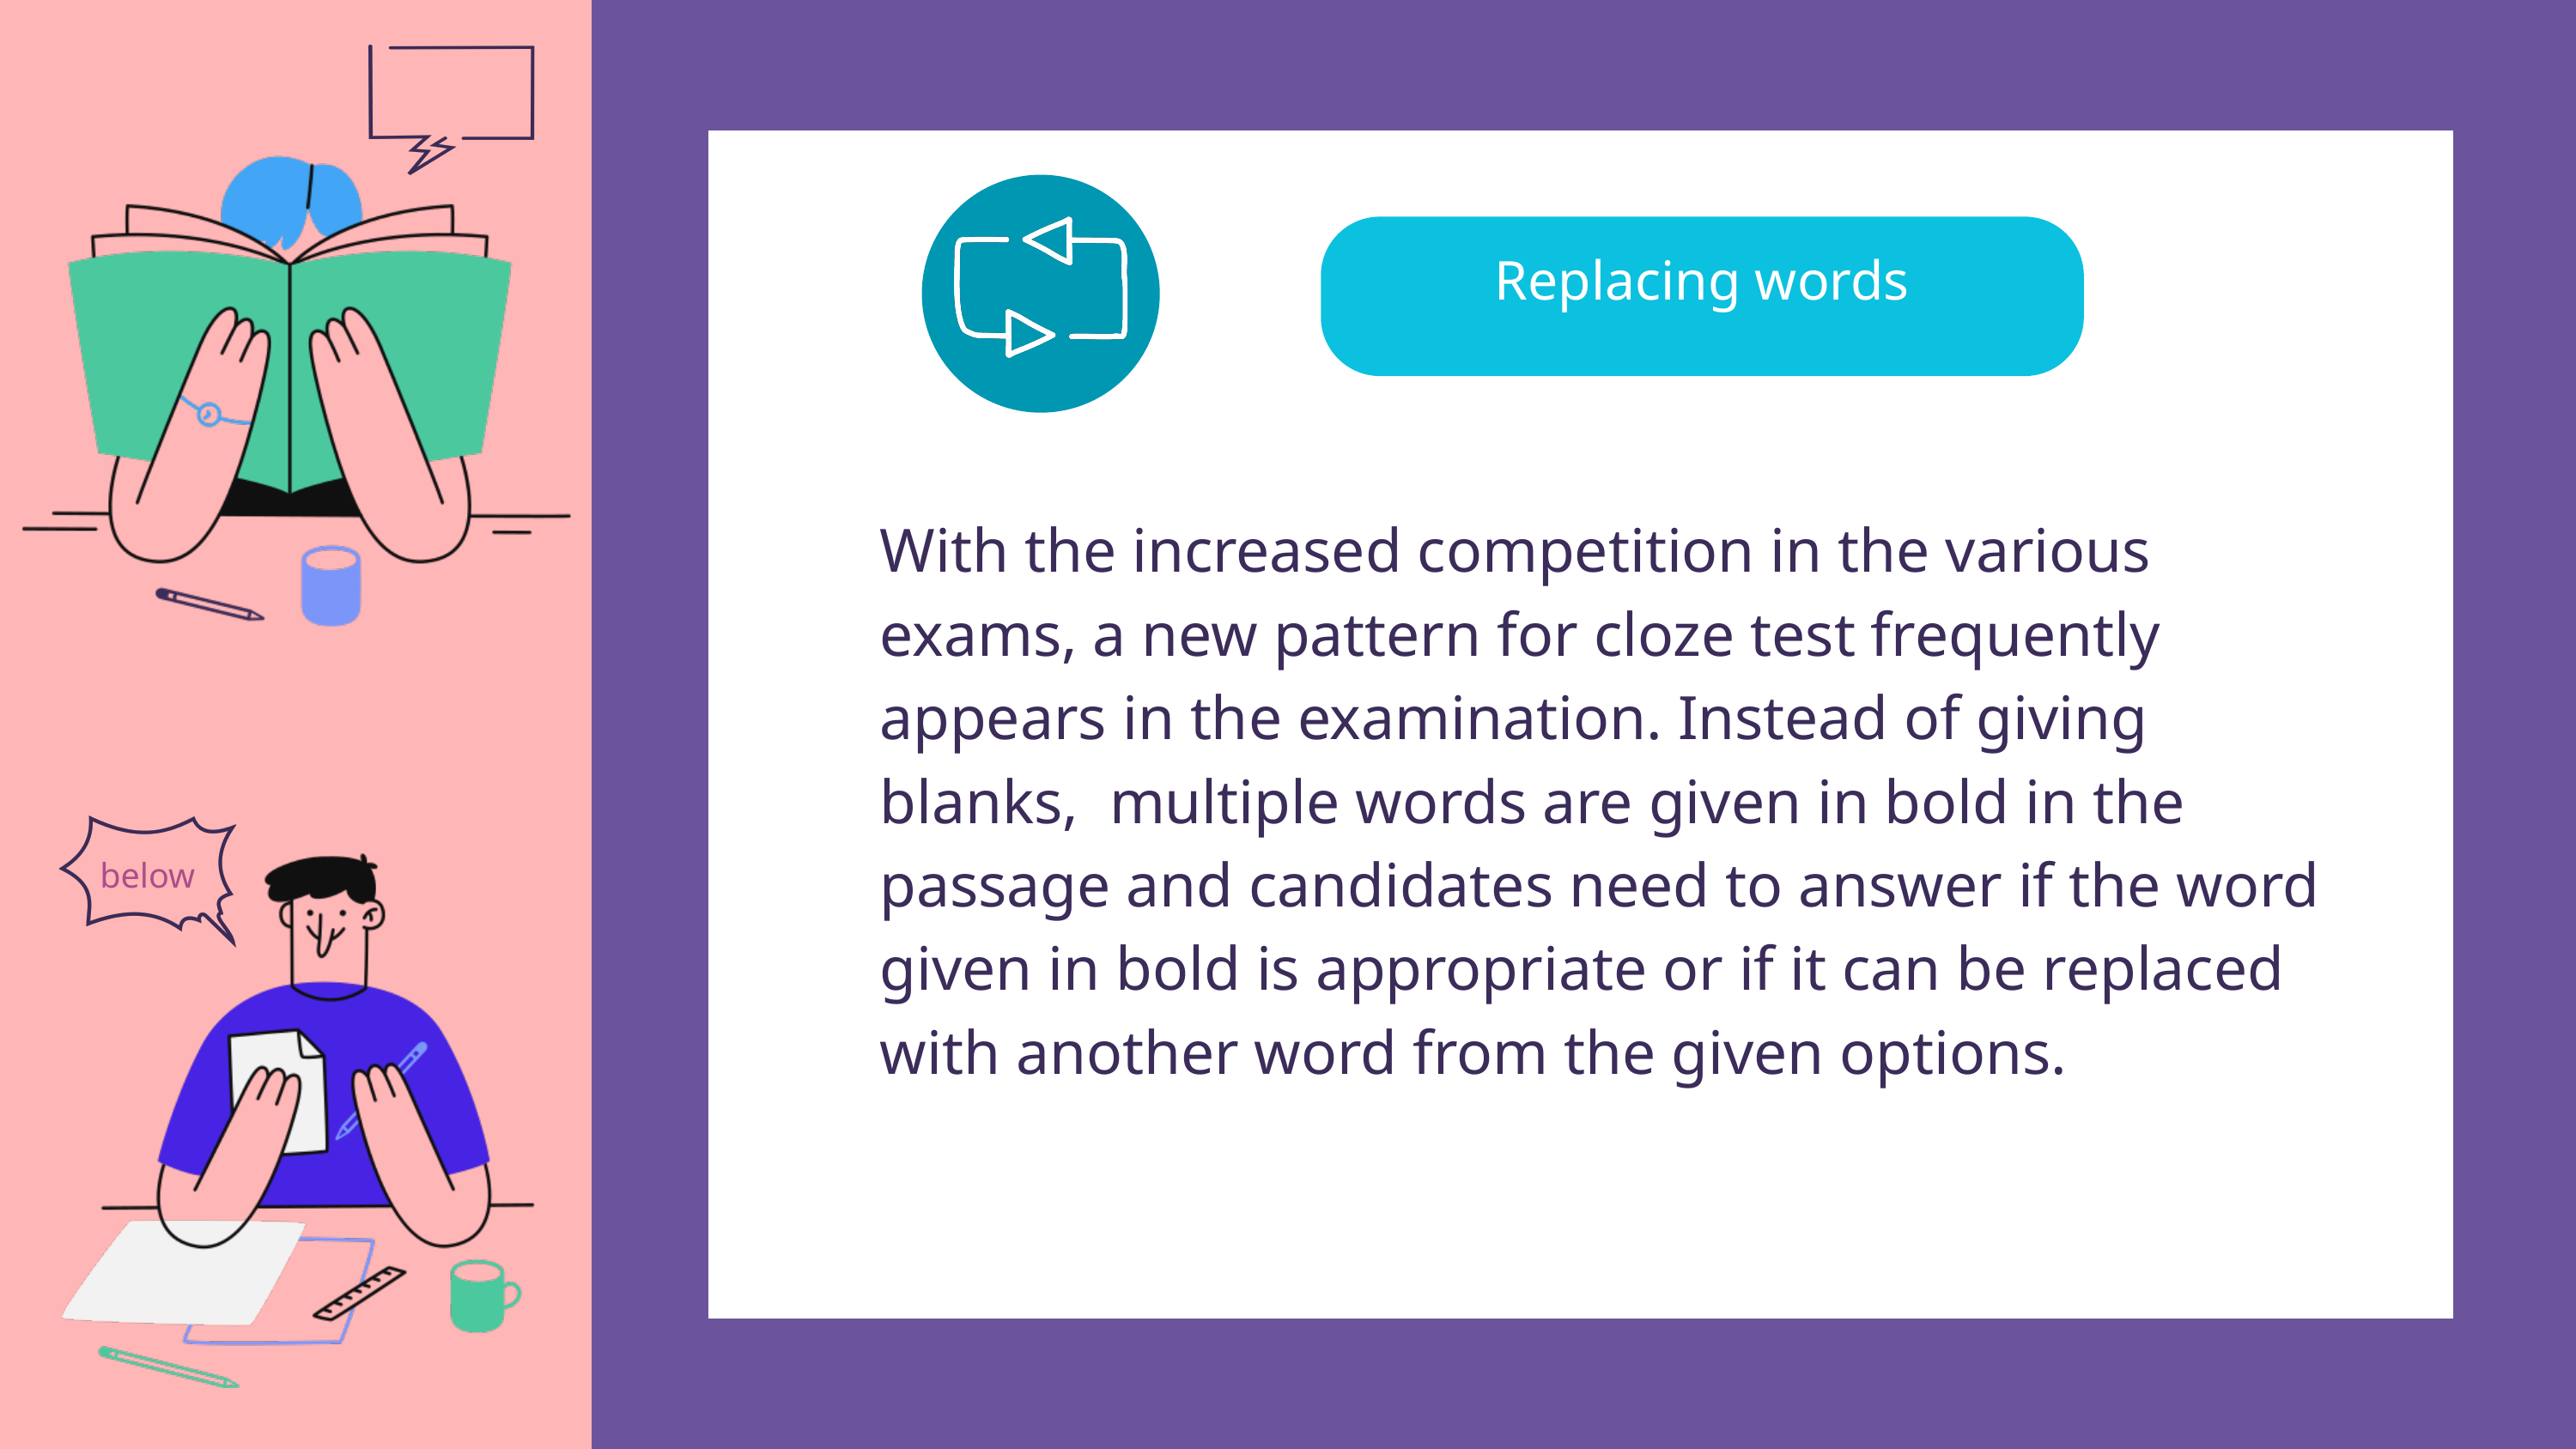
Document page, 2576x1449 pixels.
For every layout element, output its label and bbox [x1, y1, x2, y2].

text_box [921, 174, 1160, 413]
text_box [0, 0, 592, 1449]
text_box [708, 130, 2454, 1319]
text_box [1321, 216, 2085, 377]
